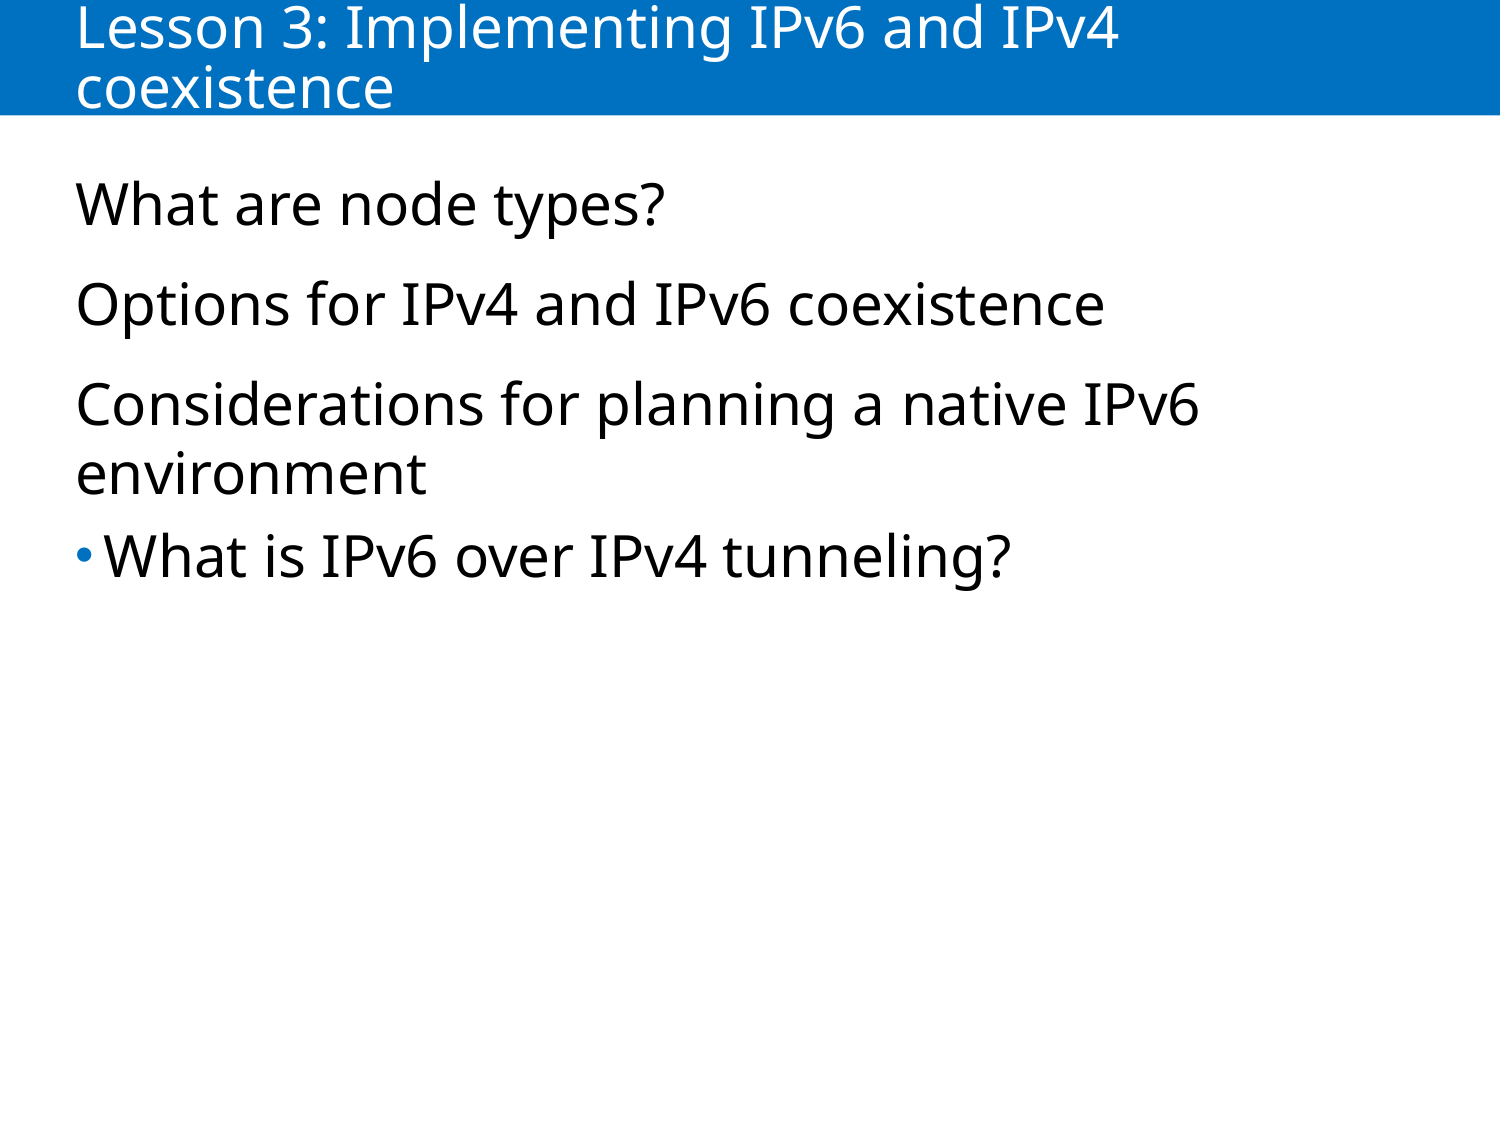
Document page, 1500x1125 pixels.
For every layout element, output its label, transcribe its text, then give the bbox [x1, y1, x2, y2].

title Lesson 3: Implementing IPv6 and IPv4 coexistence [75, 0, 1459, 122]
list What are node types? Options for IPv4 and IPv6 coexistence Considerations for planning a native IPv6 environment What is IPv6 over IPv4 tunneling? [74, 167, 1408, 1013]
